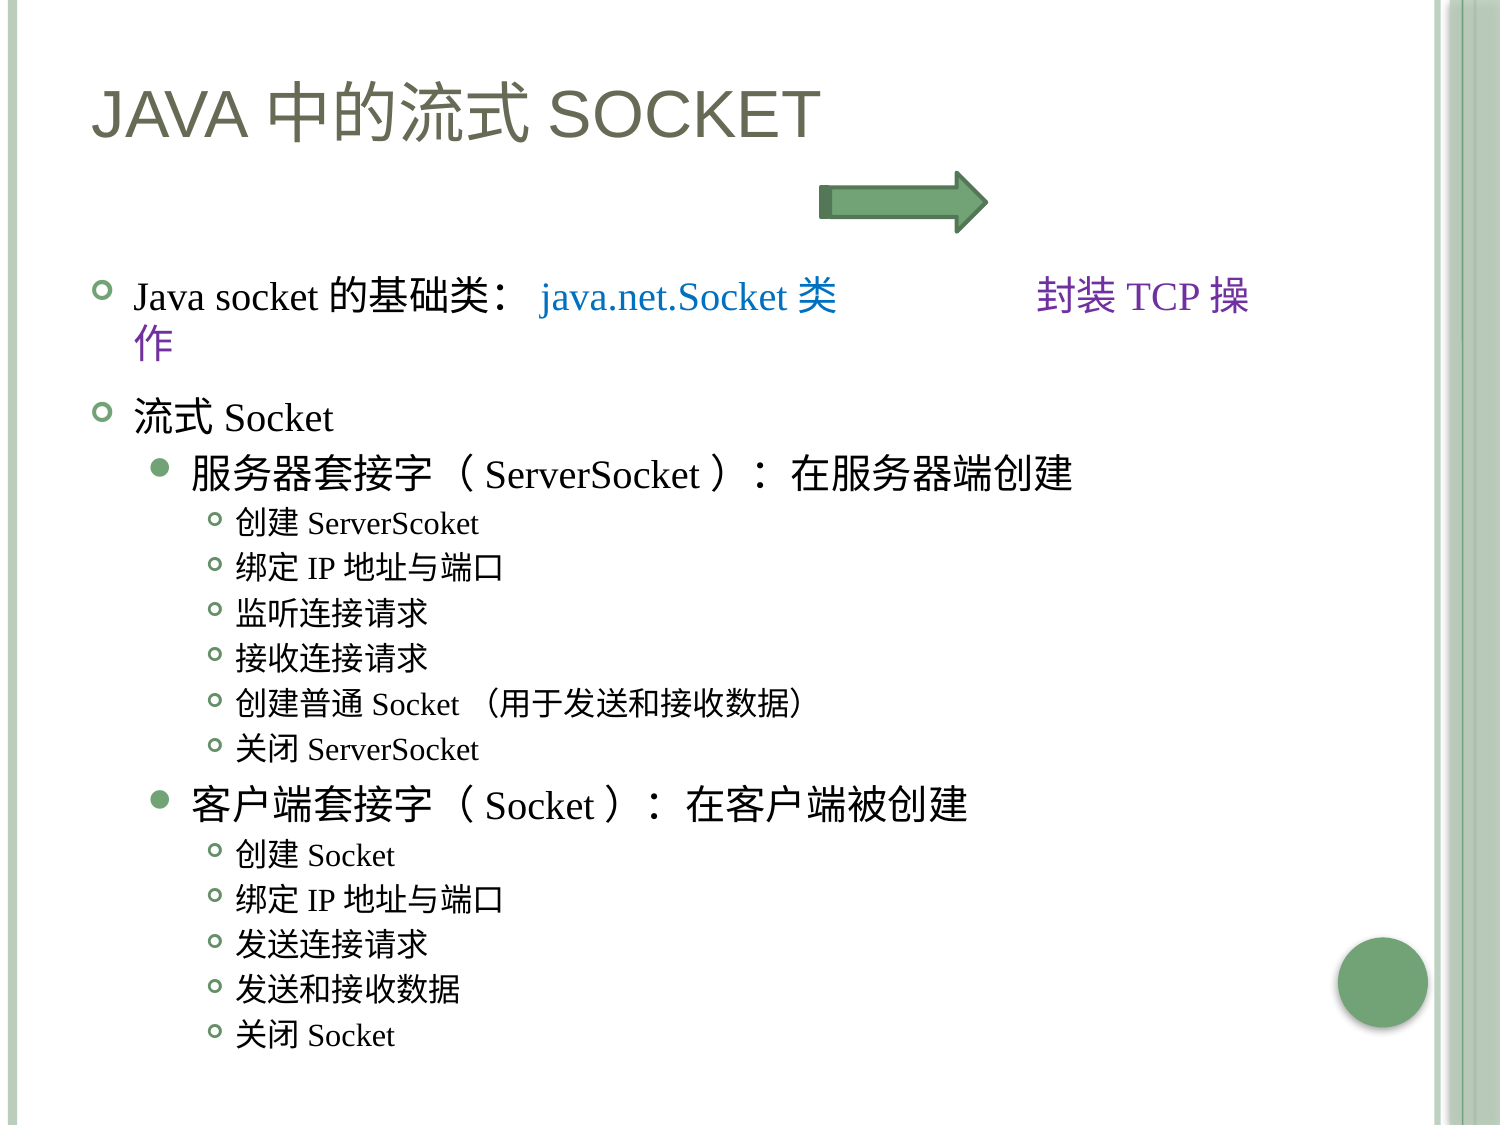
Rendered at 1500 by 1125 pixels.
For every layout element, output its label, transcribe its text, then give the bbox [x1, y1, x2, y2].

title Java中的流式Socket [76, 42, 1427, 158]
list Java socket的基础类：java.net.Socket类 封装TCP操作 流式Socket 服务器套接字（ServerSocket）：在服务器端创建 创建ServerScoket 绑定IP地址与端口 监听连接请求 接收连接请求 创建普通Socket（用于发送和接收数据） 关闭ServerSocket 客户端套接字（Socket）：在客户端被创建 创建Socket 绑定IP地址与端口 发送连接请求 发送和接收数据 关闭Socket [75, 262, 1300, 1062]
text_box [819, 170, 989, 234]
